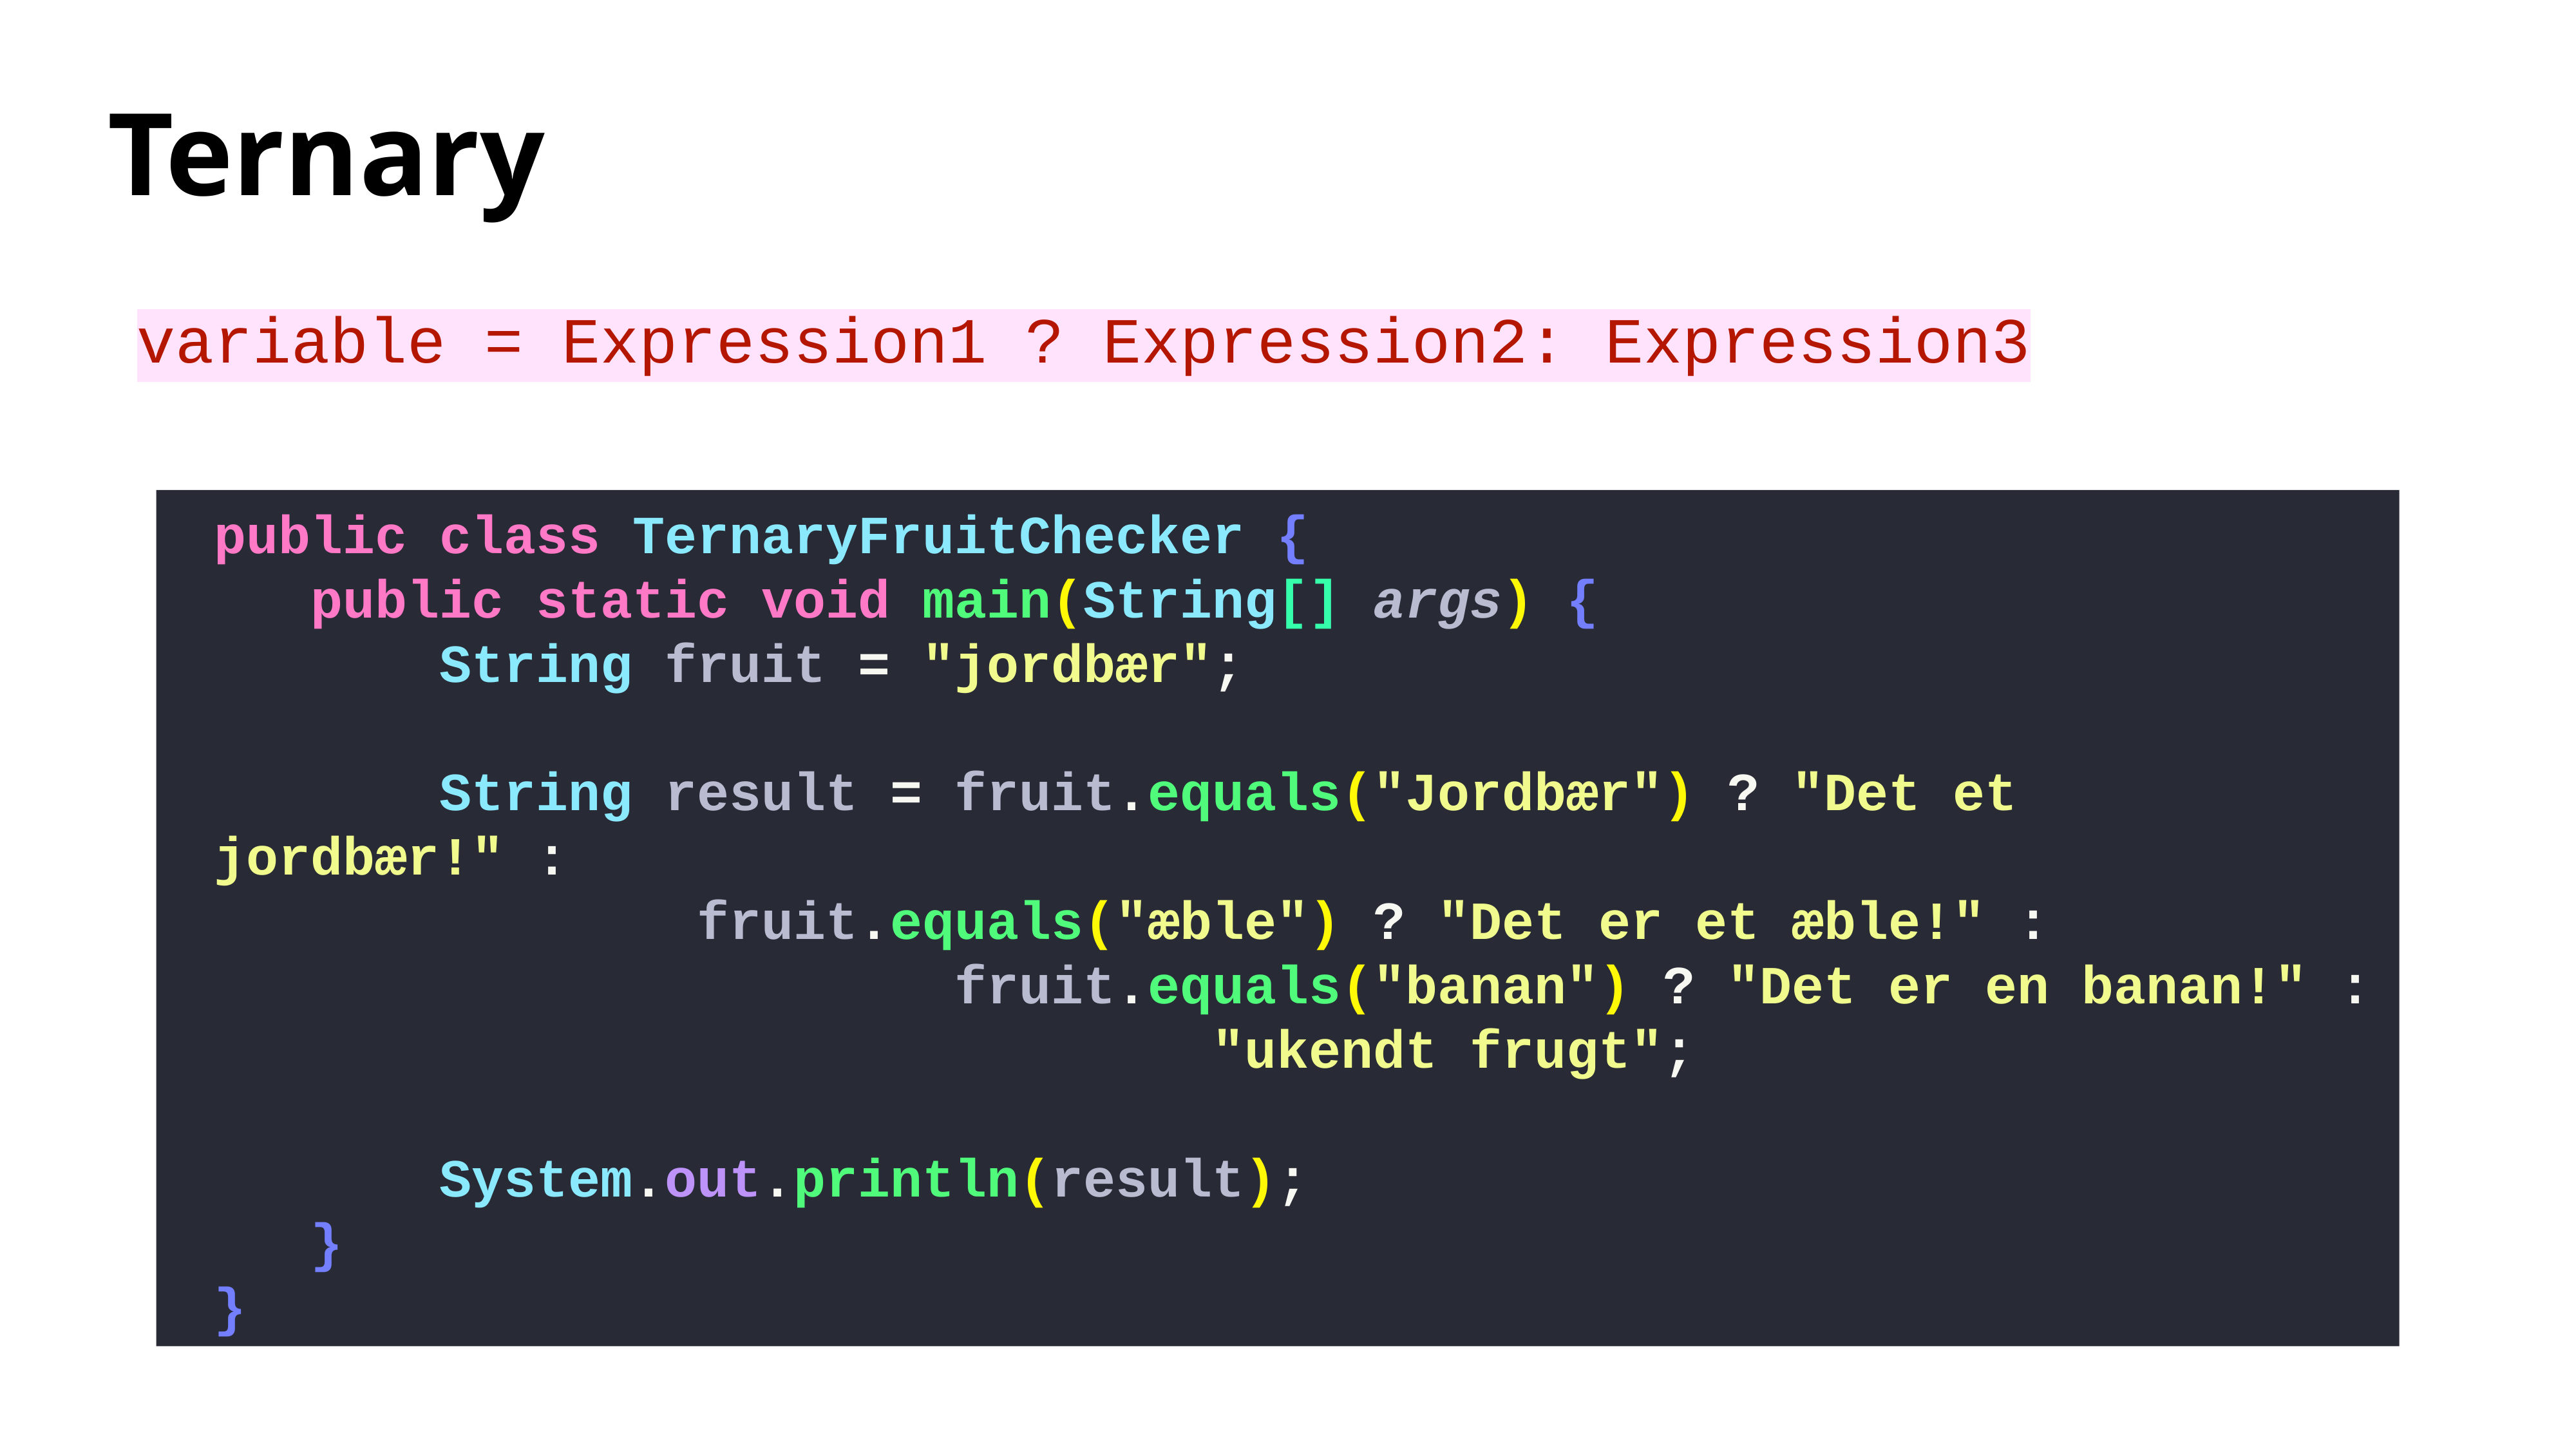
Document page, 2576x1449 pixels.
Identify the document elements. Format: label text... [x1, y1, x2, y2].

title Ternary [102, 102, 2424, 254]
text_box variable = Expression1 ? Expression2: Expression3 [127, 289, 2291, 462]
text_box public class TernaryFruitChecker { public static void main(String[] args) { String fruit = "jordbær"; String result = fruit.equals("Jordbær") ? "Det et jordbær!" : fruit.equals("æble") ? "Det er et æble!" : fruit.equals("banan") ? "Det er en banan!" : "ukendt frugt"; System.out.println(result); } } [156, 489, 2400, 1347]
